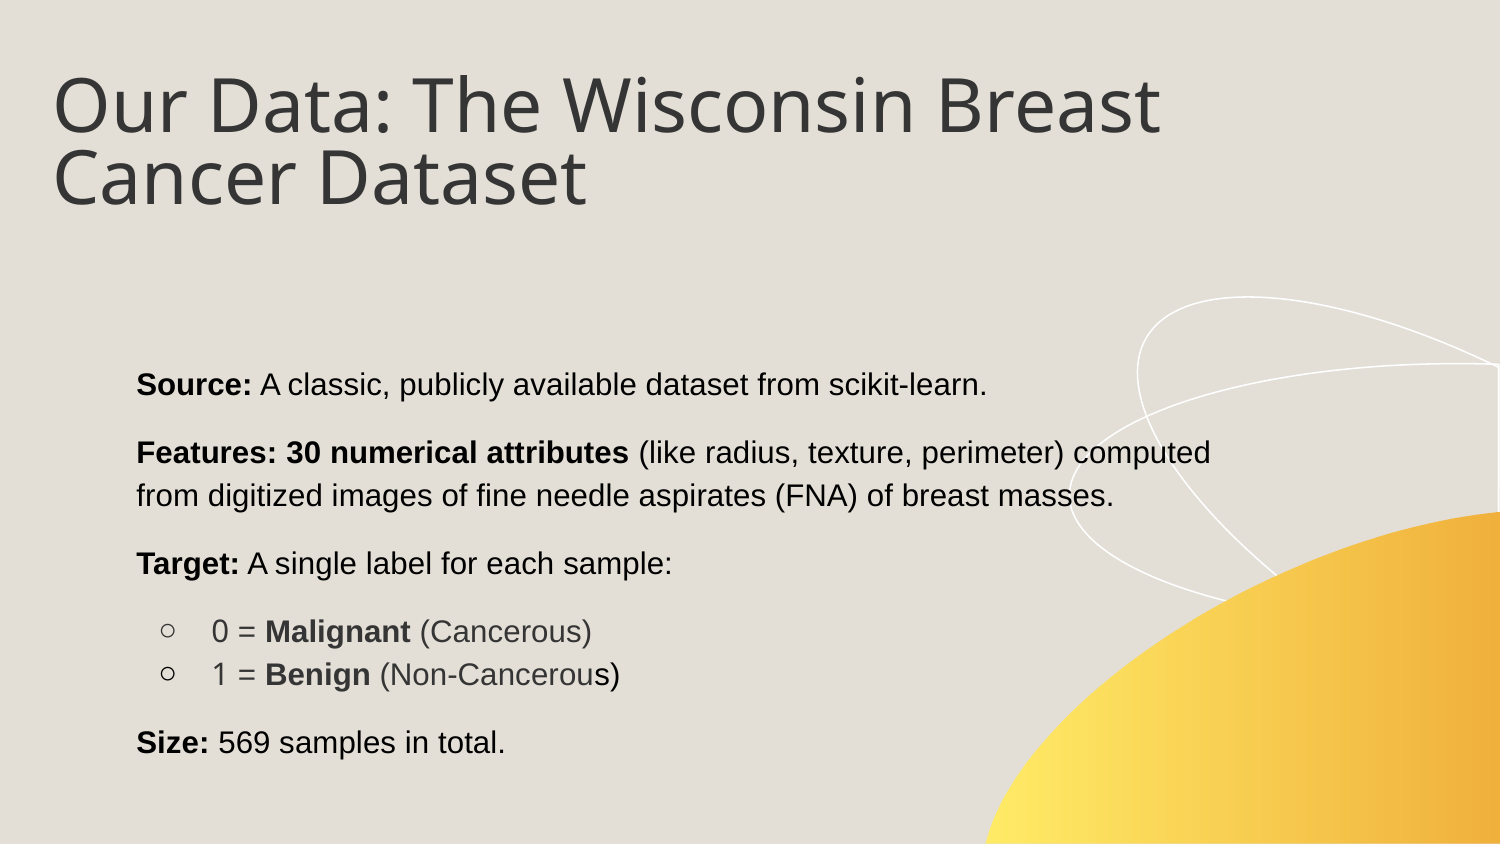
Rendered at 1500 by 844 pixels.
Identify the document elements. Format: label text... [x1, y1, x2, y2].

subtitle Source: A classic, publicly available dataset from scikit-learn. Features: 30 numerical attributes (like radius, texture, perimeter) computed from digitized images of fine needle aspirates (FNA) of breast masses. Target: A single label for each sample: 0 = Malignant (Cancerous) 1 = Benign (Non-Cancerous) Size: 569 samples in total. [46, 304, 1285, 775]
title Our Data: The Wisconsin Breast Cancer Dataset [37, 75, 1402, 304]
